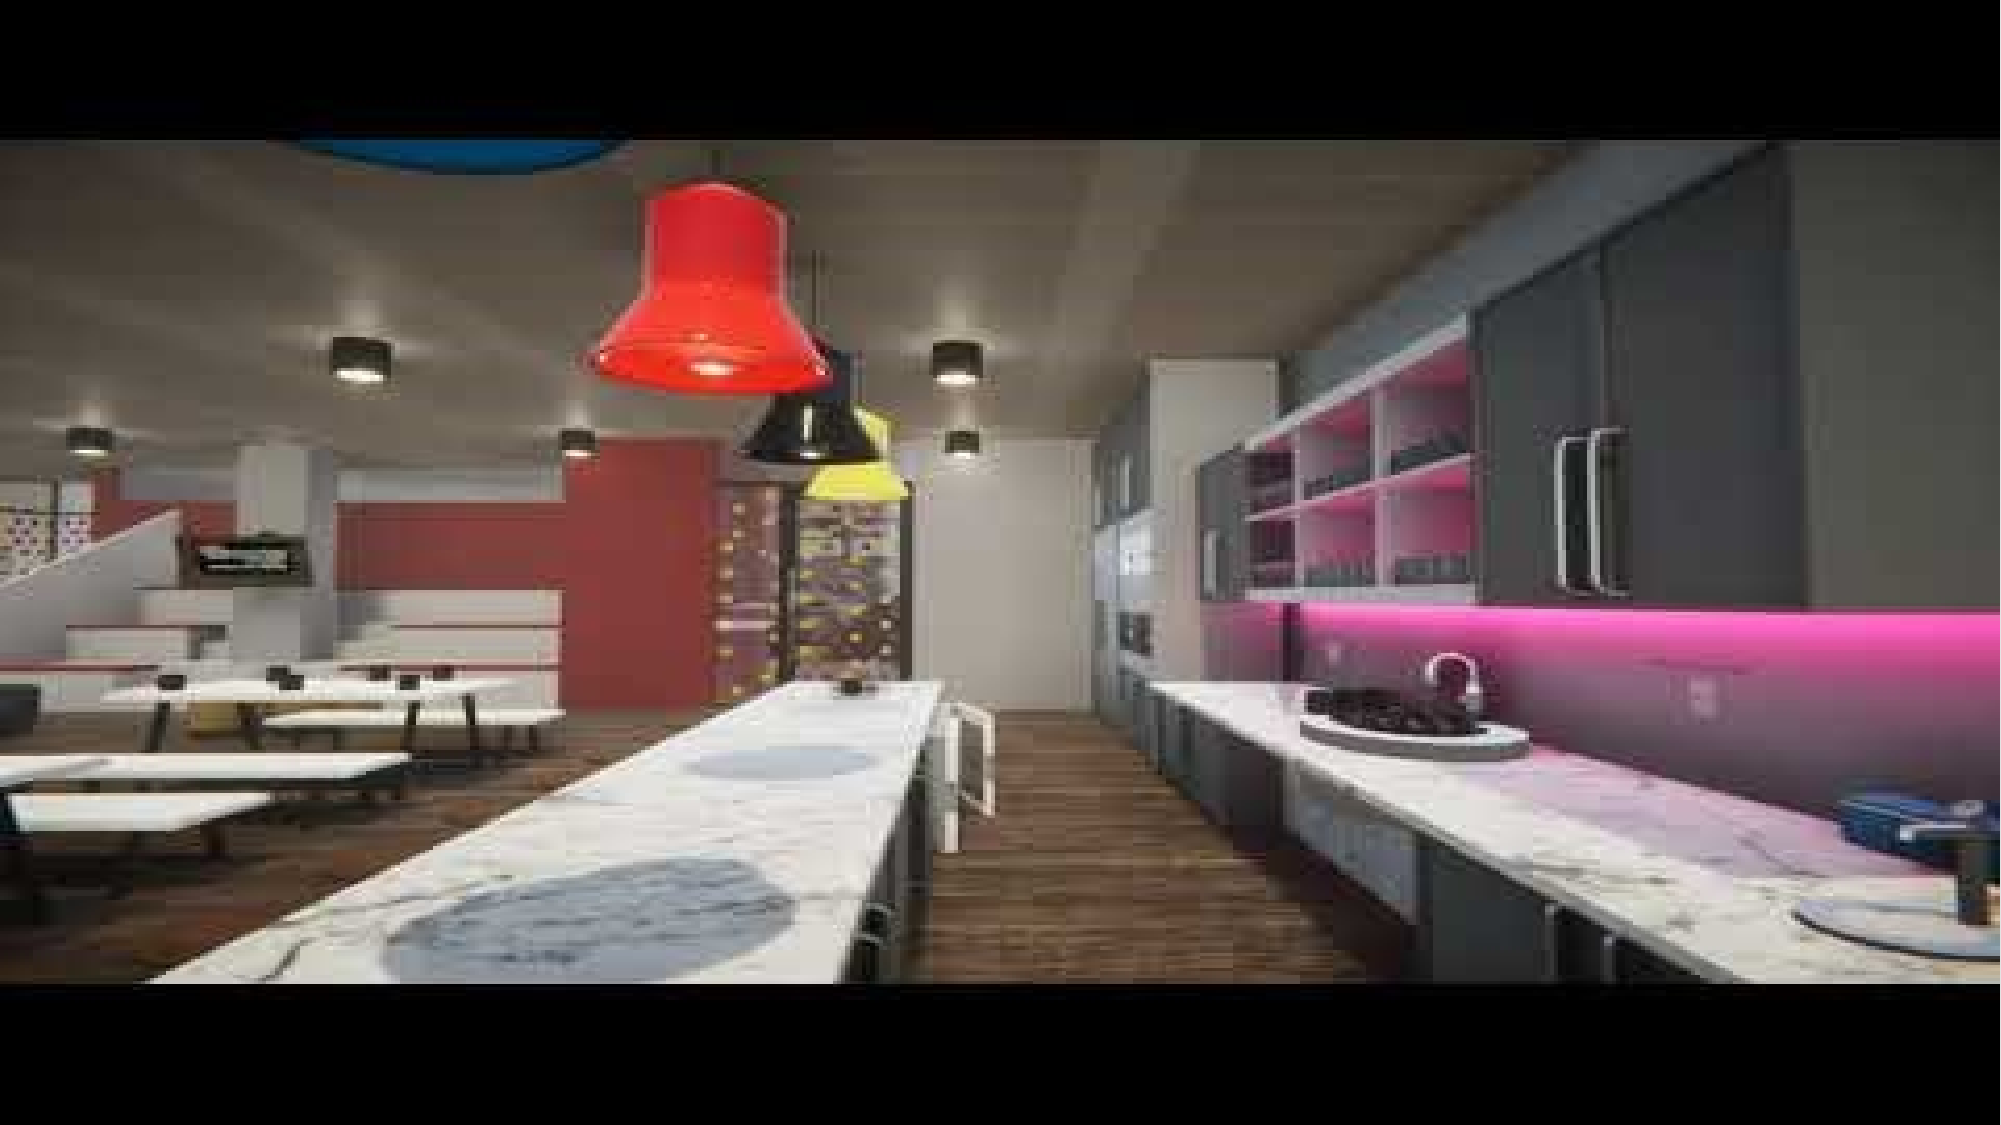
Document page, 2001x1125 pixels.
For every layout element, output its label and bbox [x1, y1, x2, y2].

text_box [0, 0, 2000, 1125]
